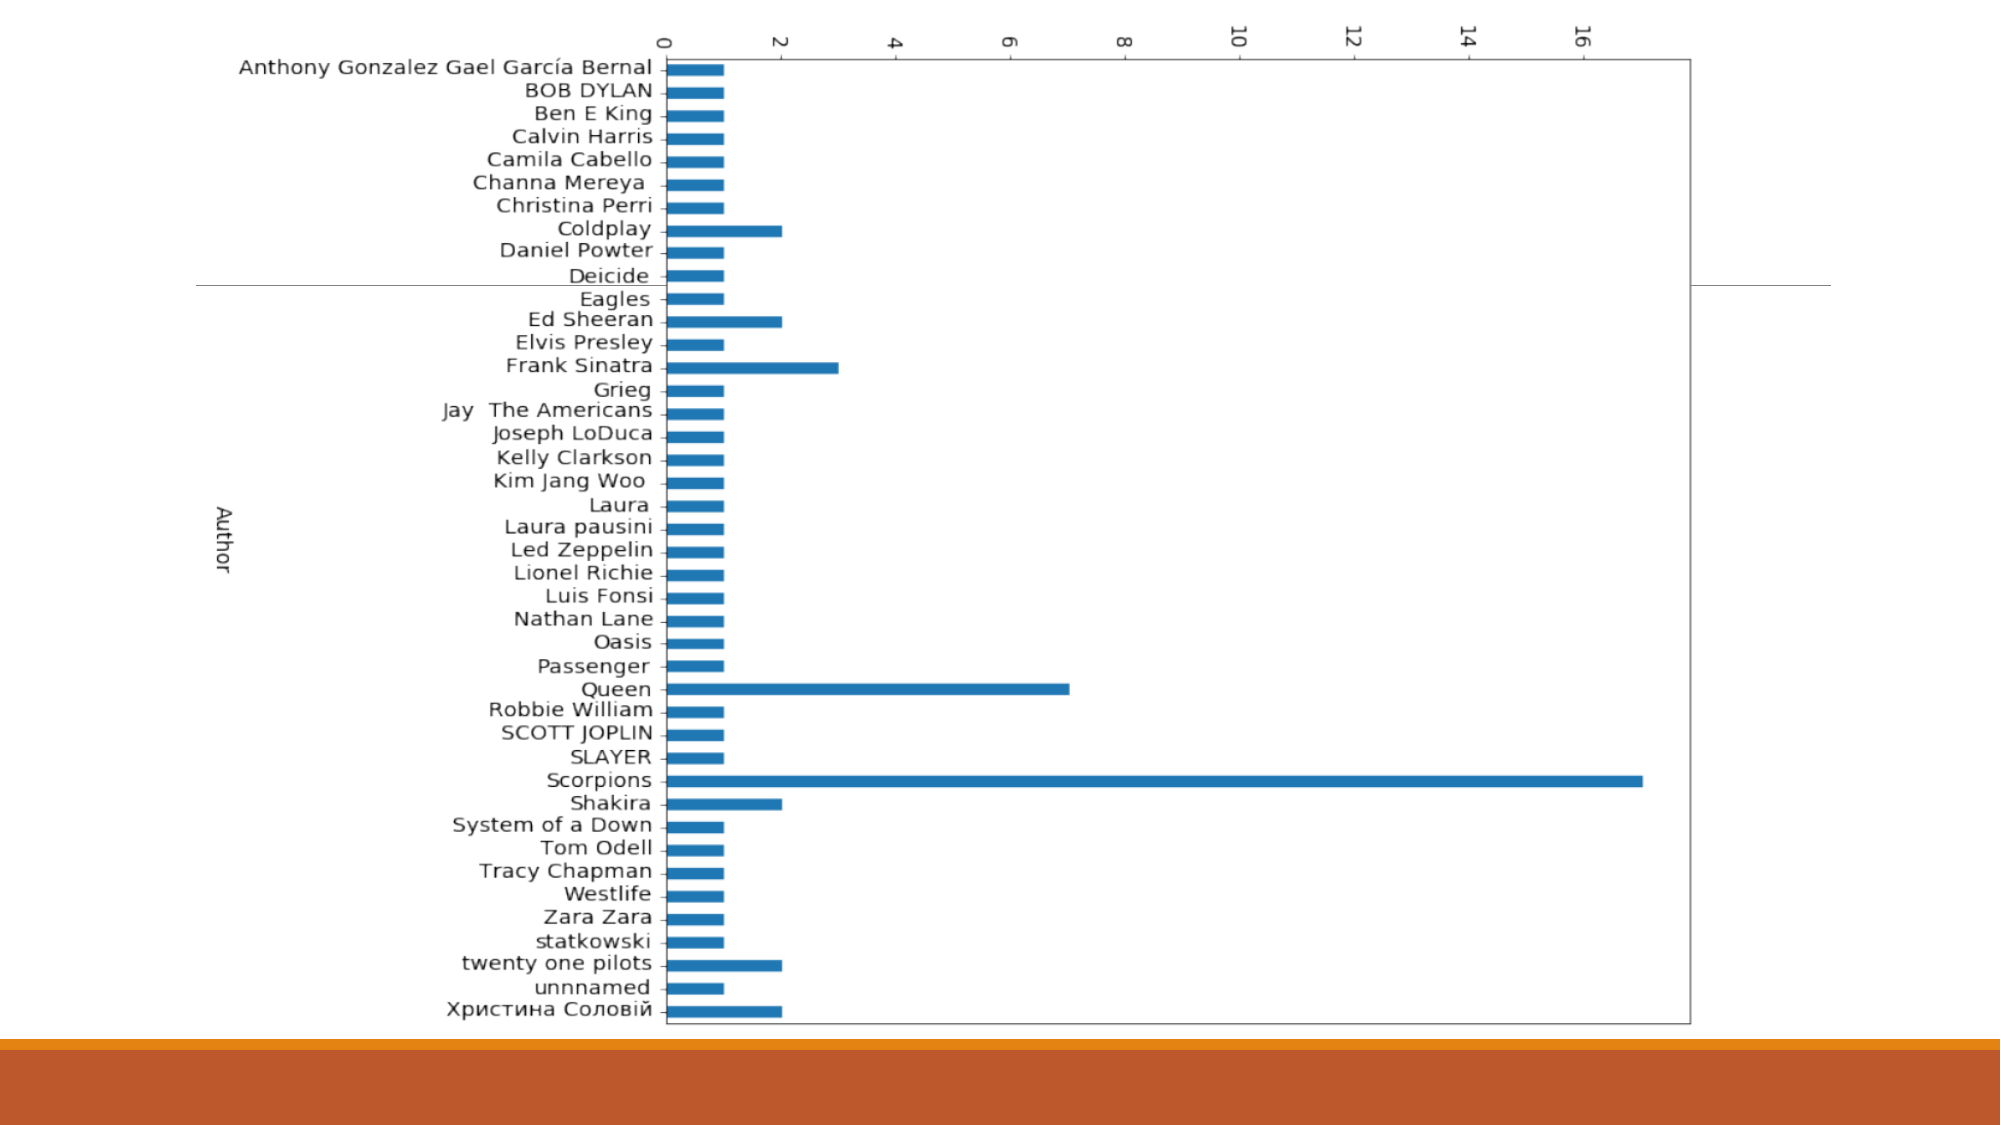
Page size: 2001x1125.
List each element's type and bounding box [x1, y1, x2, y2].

picture [204, 14, 441, 1037]
list [441, 0, 1467, 1125]
picture [1467, 14, 1705, 1037]
